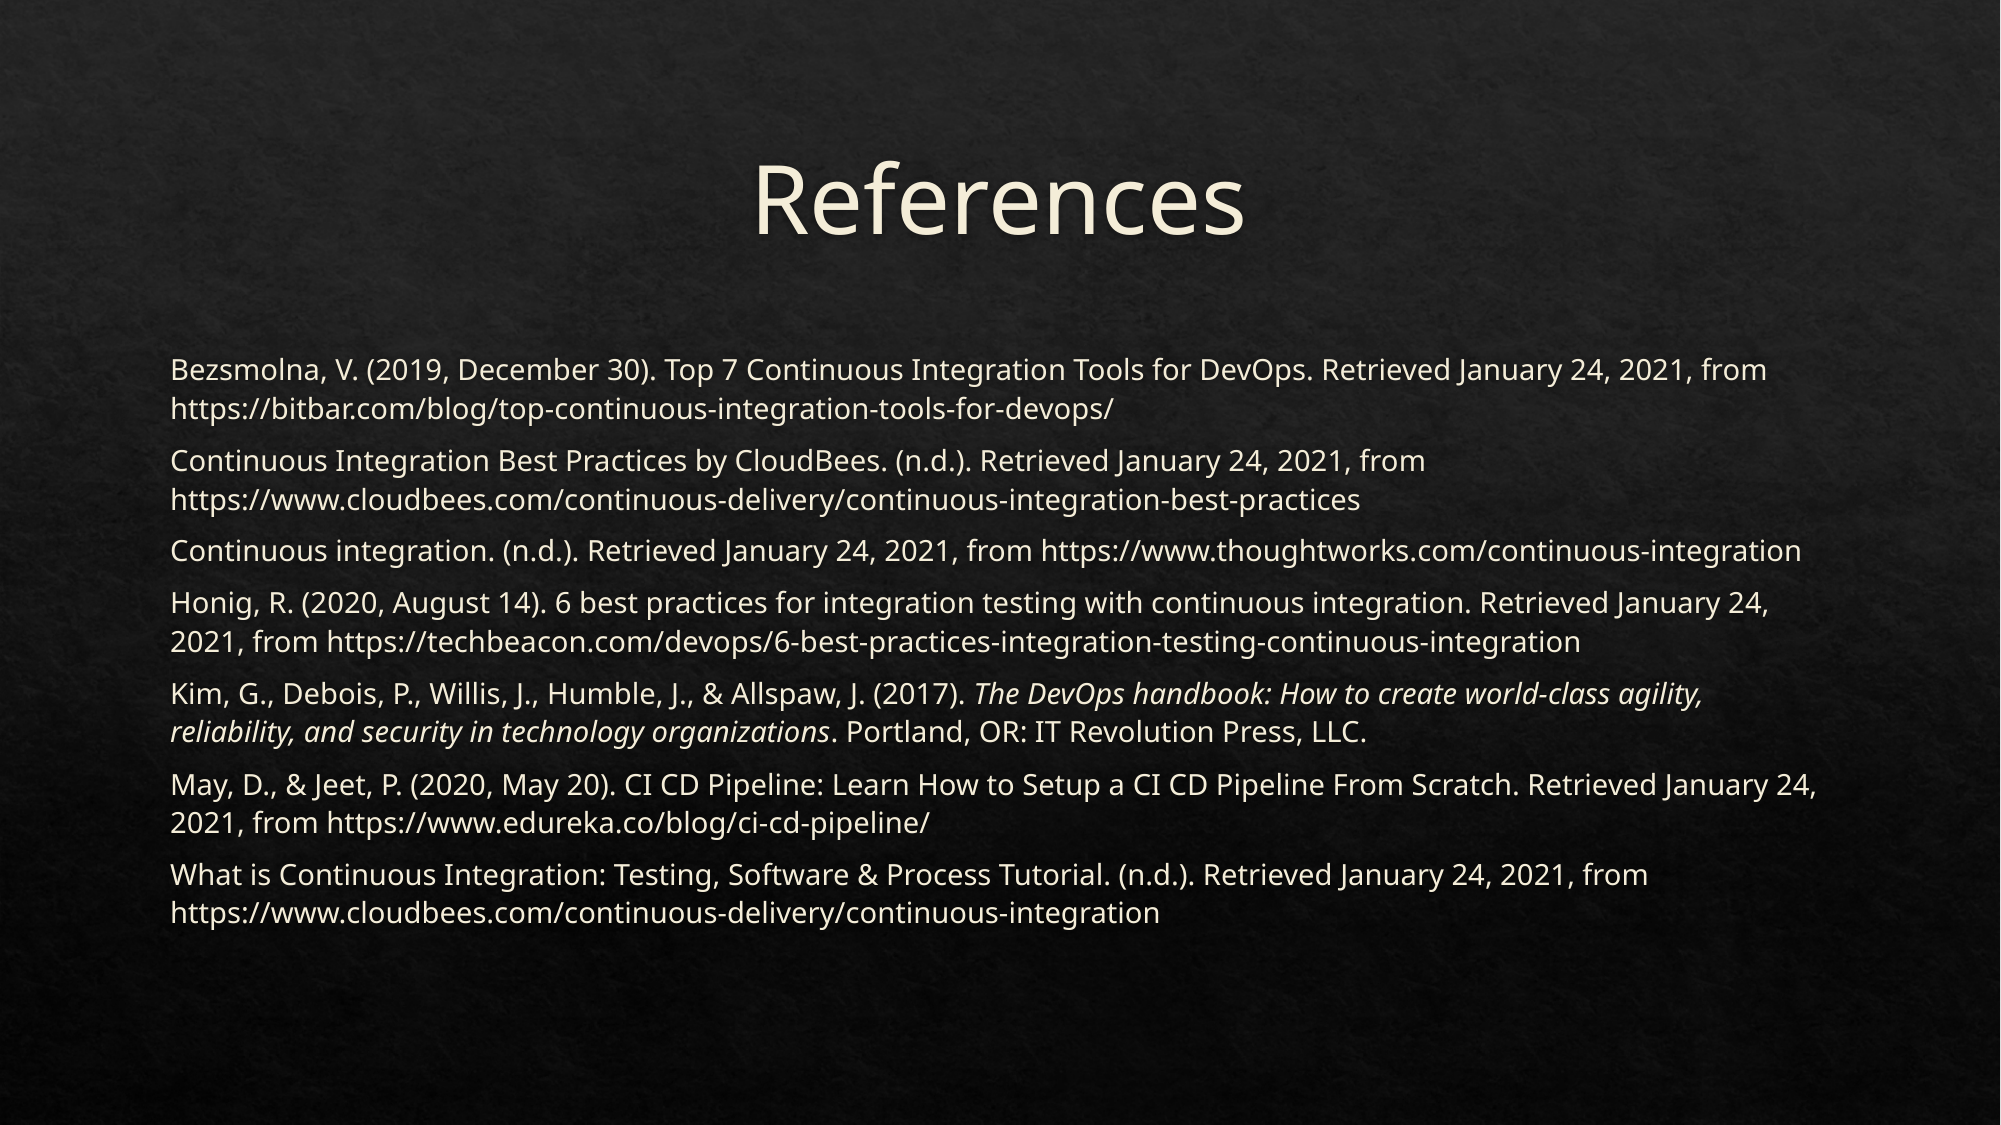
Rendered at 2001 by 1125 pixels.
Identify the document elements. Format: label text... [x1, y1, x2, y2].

list Bezsmolna, V. (2019, December 30). Top 7 Continuous Integration Tools for DevOps. Retrieved January 24, 2021, from https://bitbar.com/blog/top-continuous-integration-tools-for-devops/ Continuous Integration Best Practices by CloudBees. (n.d.). Retrieved January 24, 2021, from https://www.cloudbees.com/continuous-delivery/continuous-integration-best-practices Continuous integration. (n.d.). Retrieved January 24, 2021, from https://www.thoughtworks.com/continuous-integration Honig, R. (2020, August 14). 6 best practices for integration testing with continuous integration. Retrieved January 24, 2021, from https://techbeacon.com/devops/6-best-practices-integration-testing-continuous-integration Kim, G., Debois, P., Willis, J., Humble, J., & Allspaw, J. (2017). The DevOps handbook: How to create world-class agility, reliability, and security in technology organizations. Portland, OR: IT Revolution Press, LLC. May, D., & Jeet, P. (2020, May 20). CI CD Pipeline: Learn How to Setup a CI CD Pipeline From Scratch. Retrieved January 24, 2021, from https://www.edureka.co/blog/ci-cd-pipeline/ What is Continuous Integration: Testing, Software & Process Tutorial. (n.d.). Retrieved January 24, 2021, from https://www.cloudbees.com/continuous-delivery/continuous-integration [149, 340, 1849, 950]
title References [149, 99, 1849, 307]
